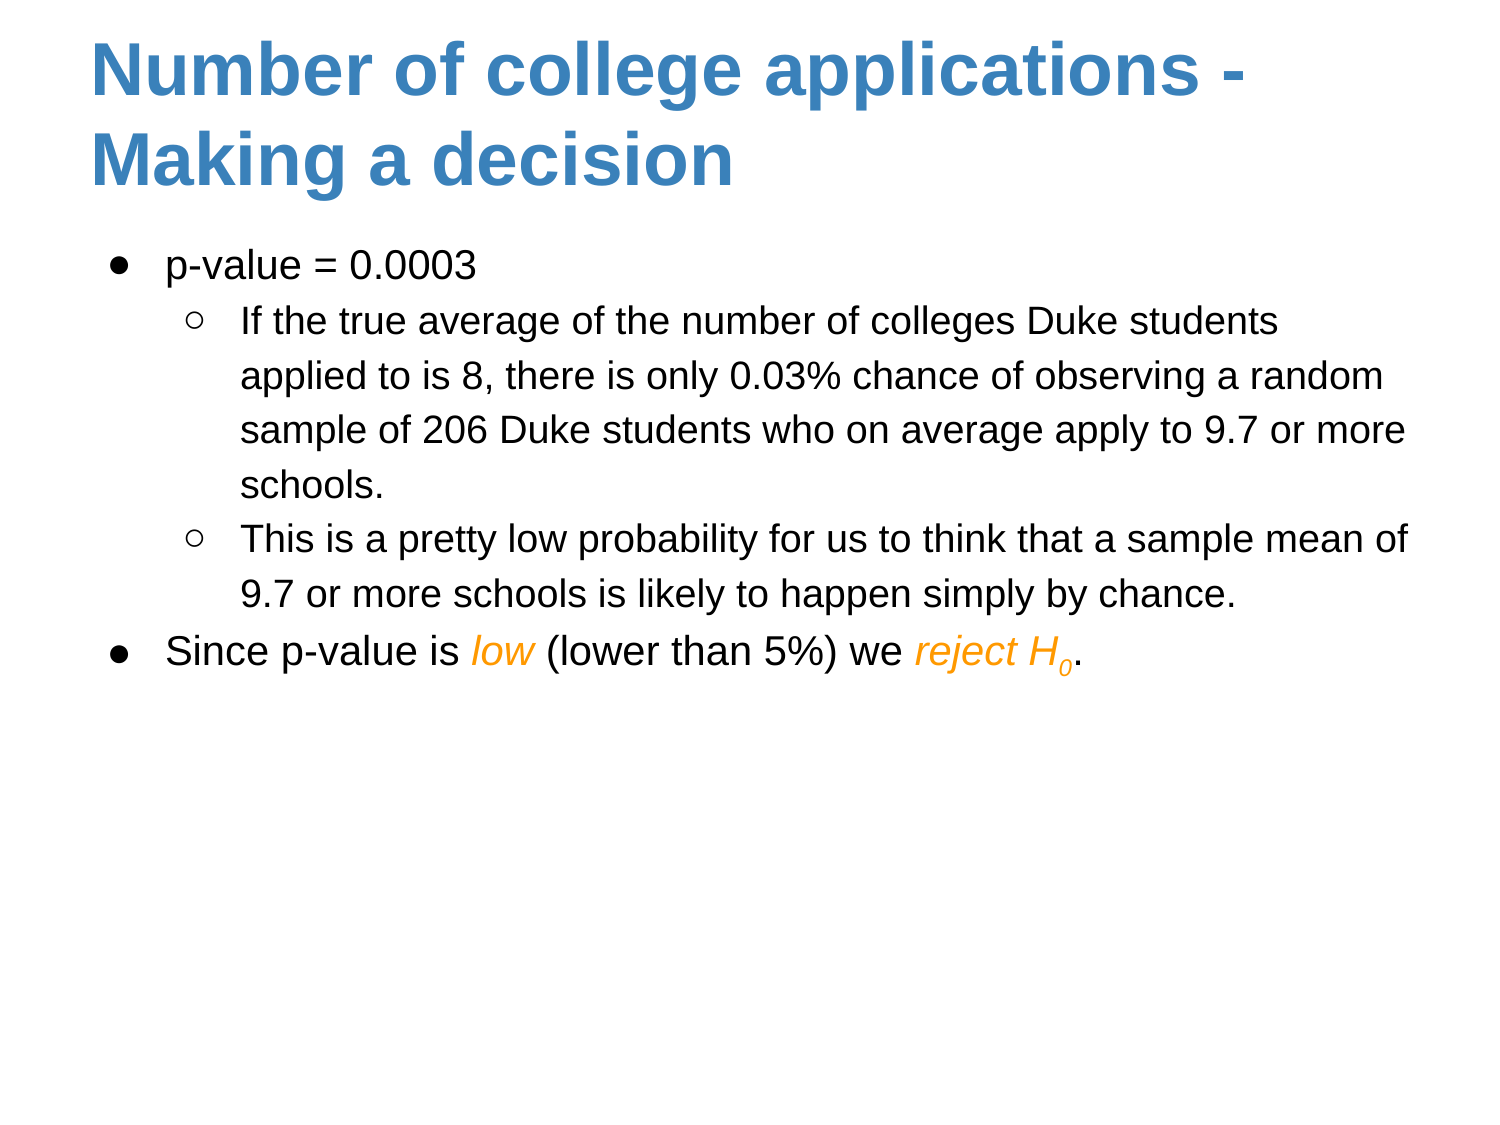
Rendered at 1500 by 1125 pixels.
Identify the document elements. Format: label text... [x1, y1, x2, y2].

title Number of college applications - Making a decision [75, 27, 1425, 216]
list p-value = 0.0003 If the true average of the number of colleges Duke students applied to is 8, there is only 0.03% chance of observing a random sample of 206 Duke students who on average apply to 9.7 or more schools. This is a pretty low probability for us to think that a sample mean of 9.7 or more schools is likely to happen simply by chance. Since p-value is low (lower than 5%) we reject H0. [75, 215, 1426, 926]
